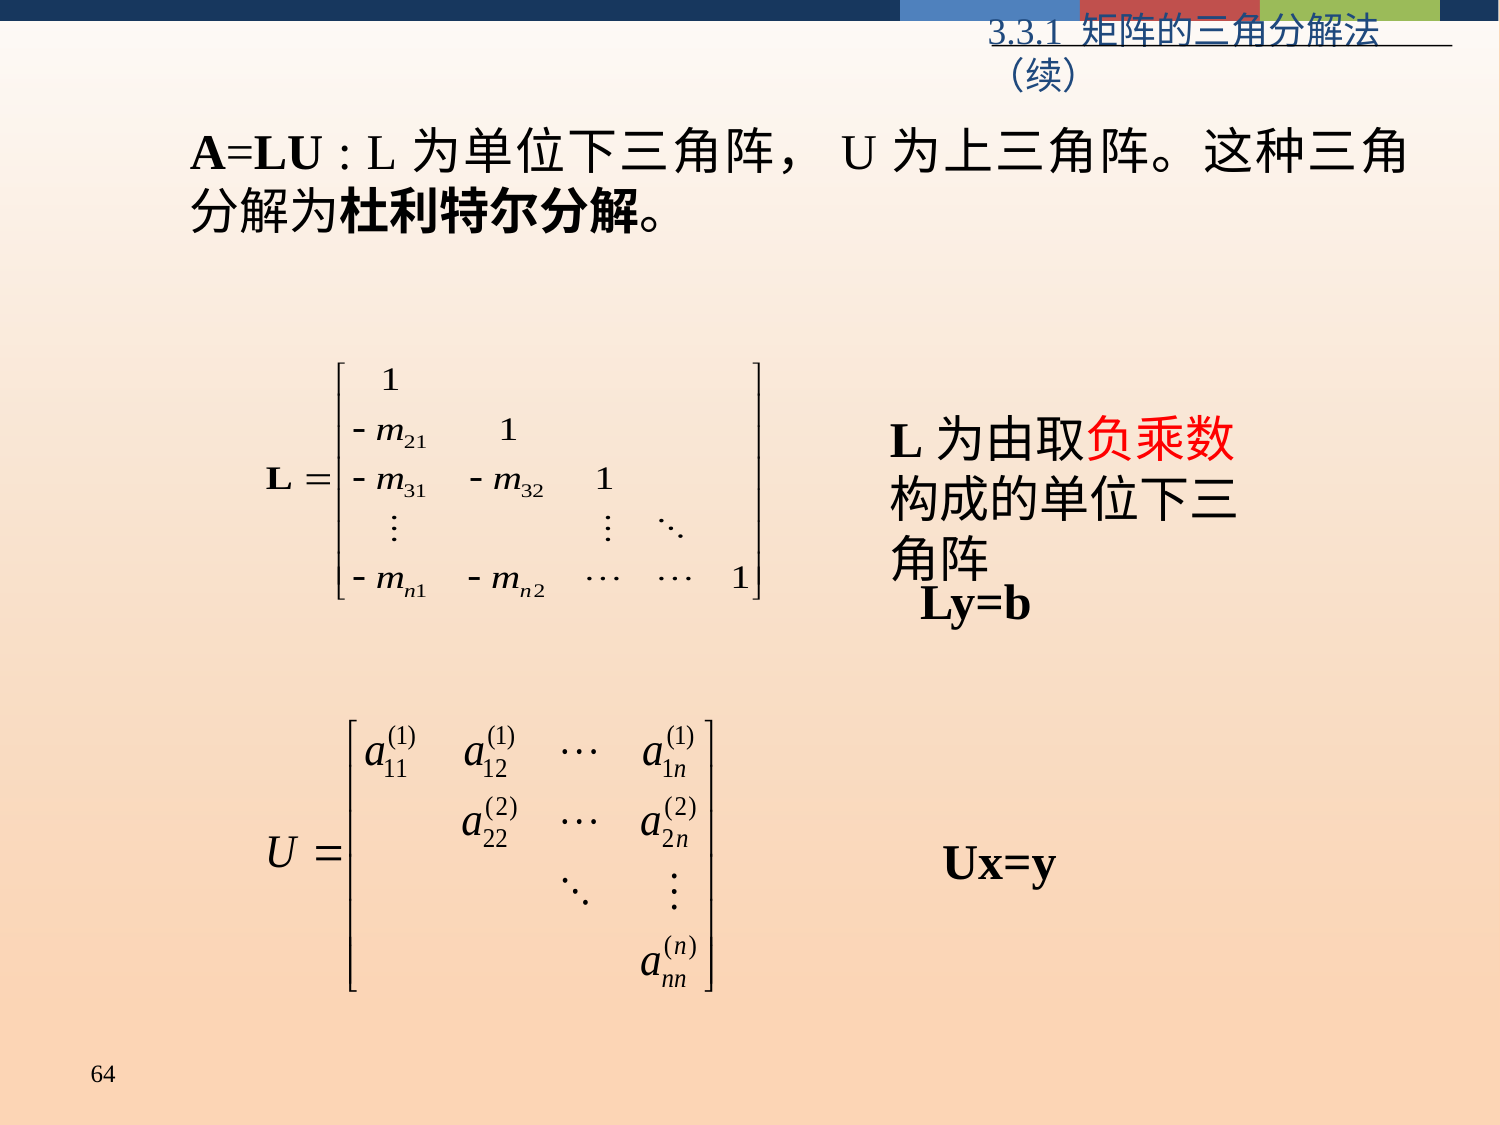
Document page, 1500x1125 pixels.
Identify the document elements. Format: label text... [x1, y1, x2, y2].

text_box Ux=y [927, 822, 1072, 898]
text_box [261, 711, 731, 1001]
text_box Ly=b [905, 562, 1047, 638]
slide_number 64 [75, 1042, 426, 1103]
text_box L为由取负乘数构成的单位下三角阵 [875, 399, 1275, 595]
text_box A=LU : L为单位下三角阵，U为上三角阵。这种三角分解为杜利特尔分解。 [174, 112, 1425, 248]
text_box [972, 0, 1500, 106]
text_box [259, 354, 778, 609]
